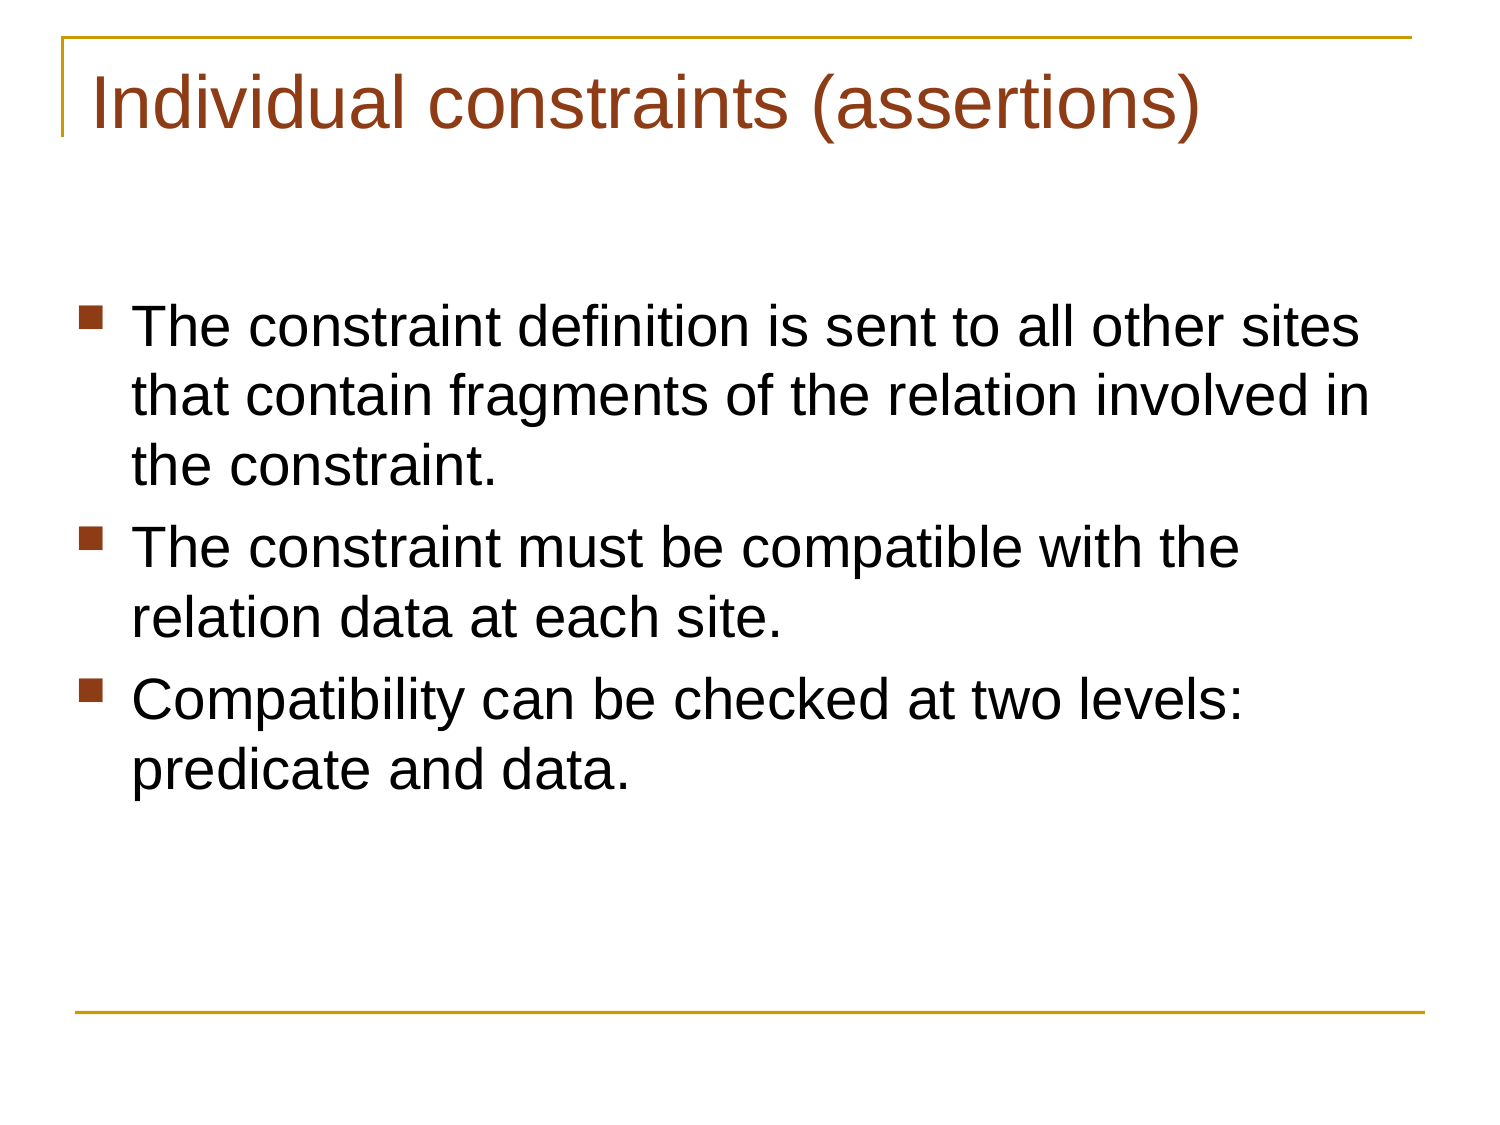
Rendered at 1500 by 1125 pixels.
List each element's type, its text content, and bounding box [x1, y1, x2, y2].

title Individual constraints (assertions) [74, 45, 1426, 233]
list The constraint definition is sent to all other sites that contain fragments of the relation involved in the constraint. The constraint must be compatible with the relation data at each site. Compatibility can be checked at two levels: predicate and data. [60, 279, 1432, 1062]
